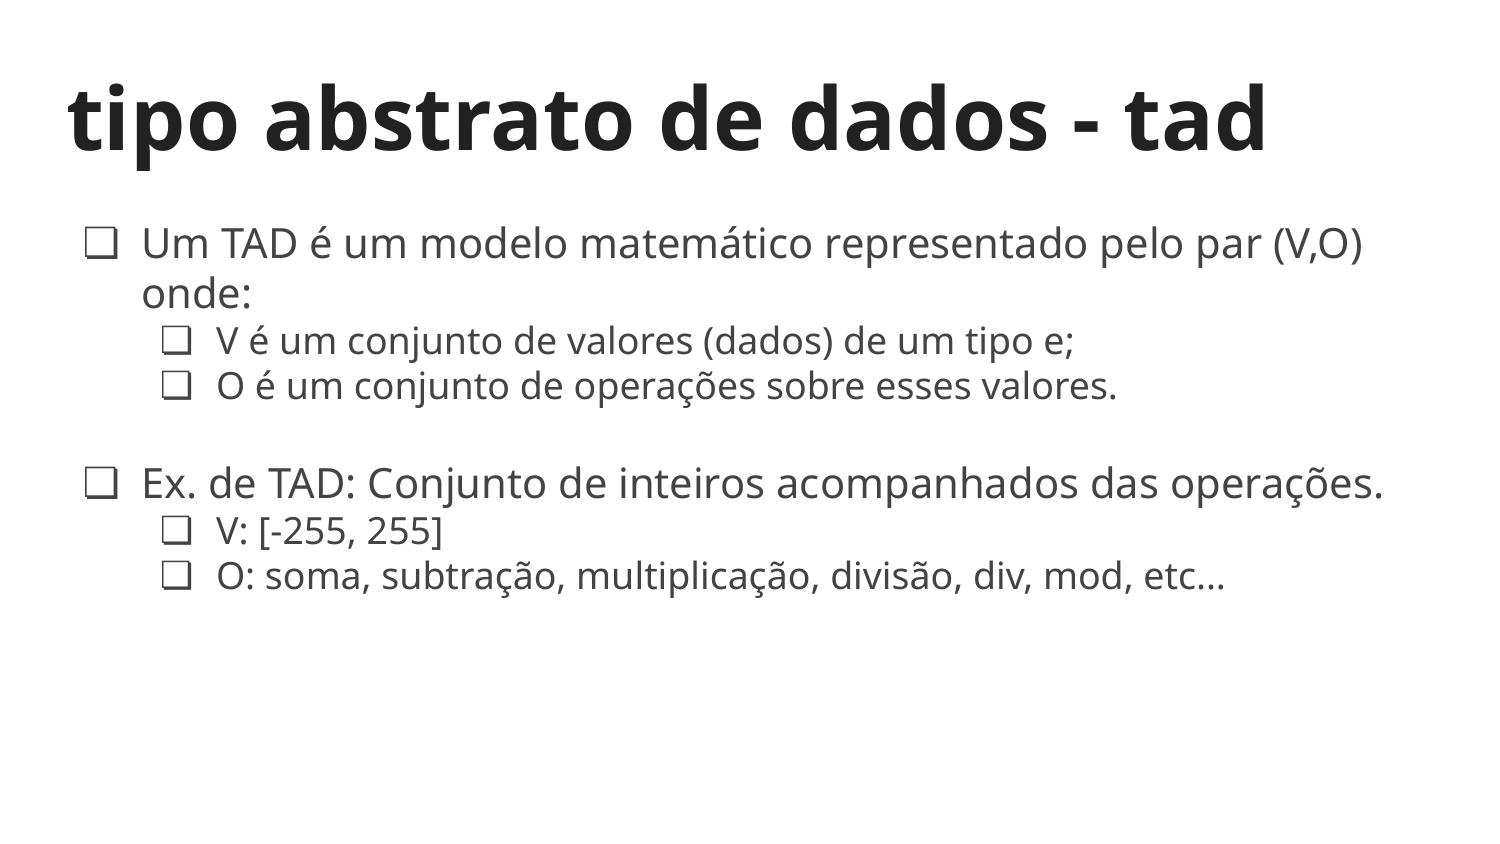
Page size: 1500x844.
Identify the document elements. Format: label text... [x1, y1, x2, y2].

list Um TAD é um modelo matemático representado pelo par (V,O) onde: V é um conjunto de valores (dados) de um tipo e; O é um conjunto de operações sobre esses valores. Ex. de TAD: Conjunto de inteiros acompanhados das operações. V: [-255, 255] O: soma, subtração, multiplicação, divisão, div, mod, etc... [51, 201, 1449, 750]
title tipo abstrato de dados - tad [51, 48, 1449, 180]
